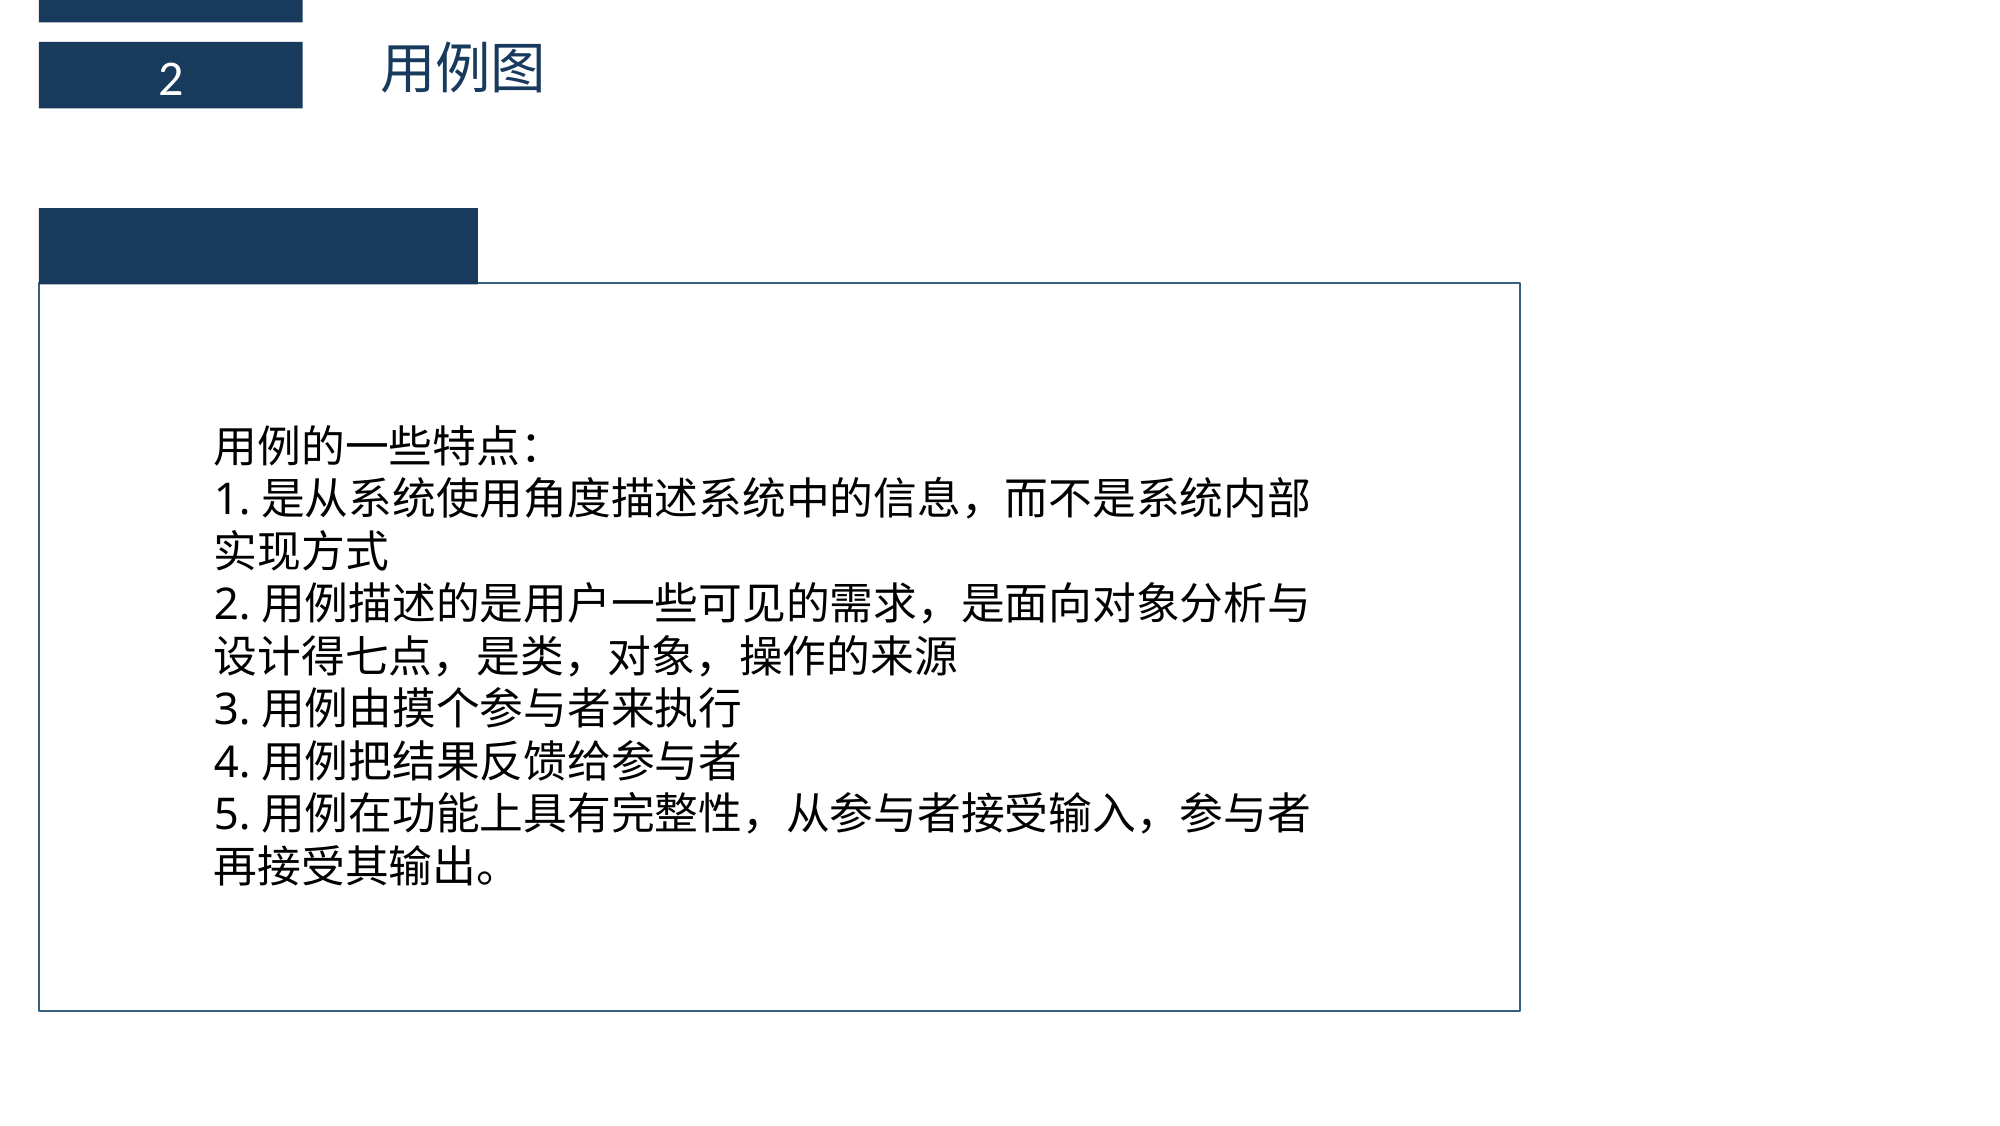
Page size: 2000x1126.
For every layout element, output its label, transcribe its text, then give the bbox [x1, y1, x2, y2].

text_box 用例图 [365, 26, 1359, 108]
text_box [366, 22, 1360, 105]
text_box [38, 207, 1521, 1012]
text_box [37, 0, 305, 24]
text_box 2 [37, 40, 305, 111]
